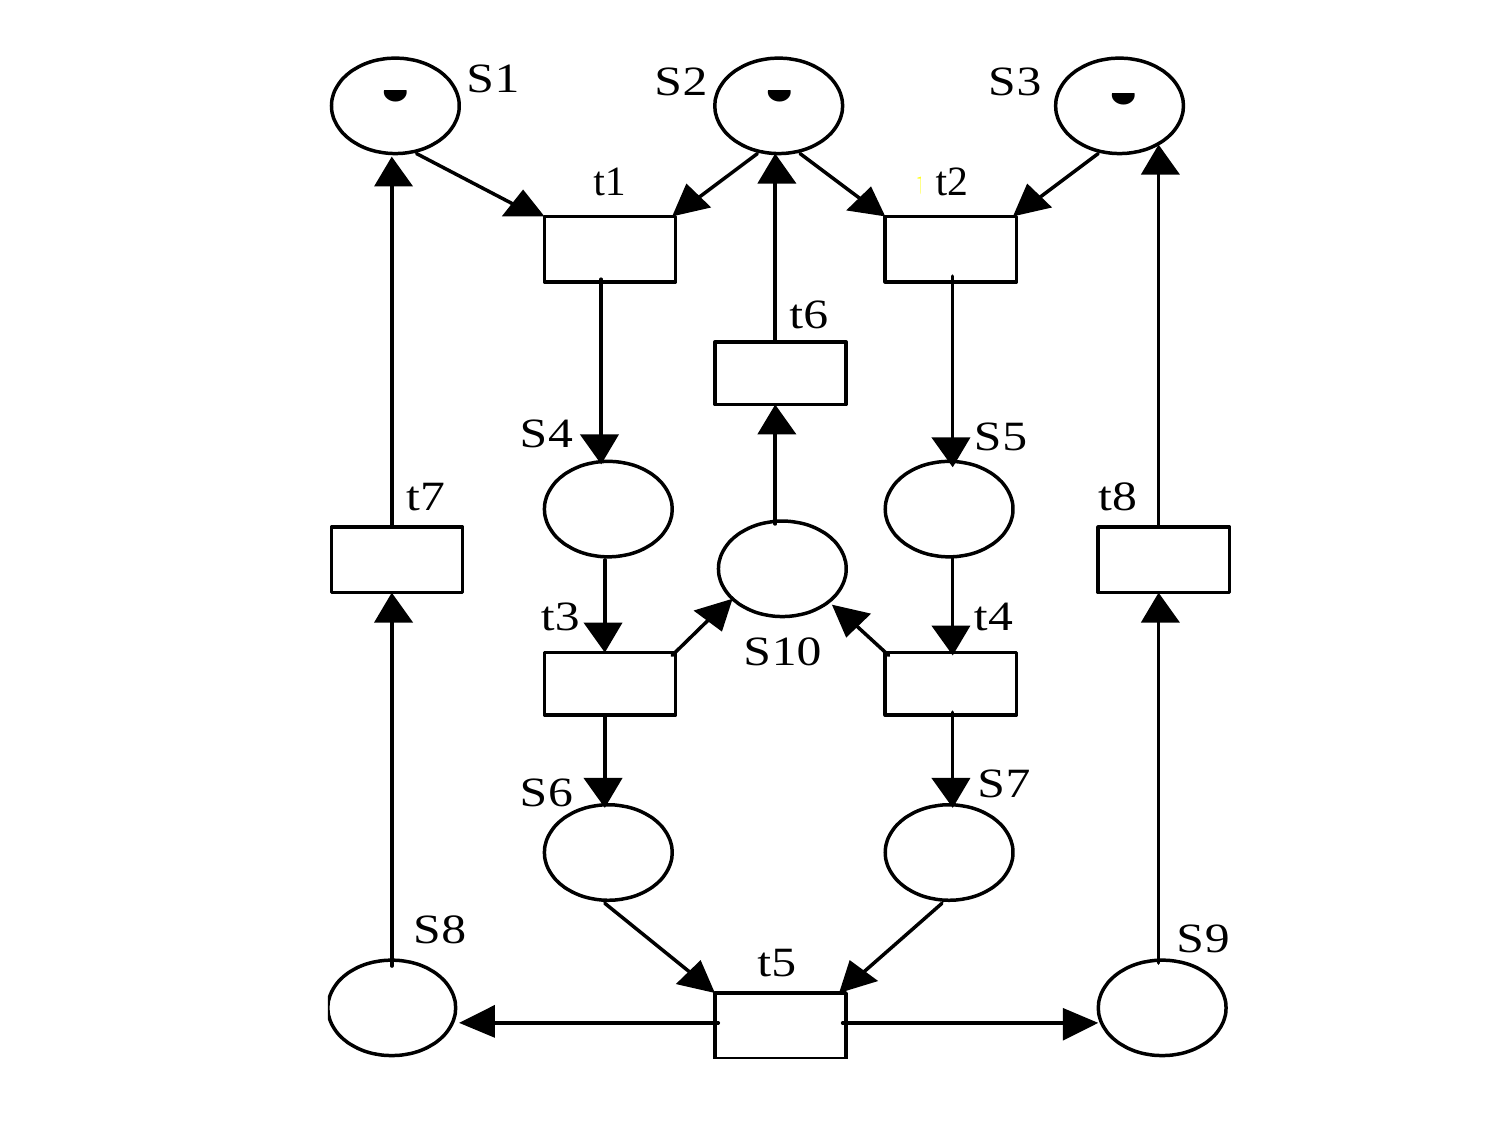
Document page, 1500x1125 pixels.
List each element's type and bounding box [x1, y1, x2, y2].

text_box [327, 45, 1330, 1059]
